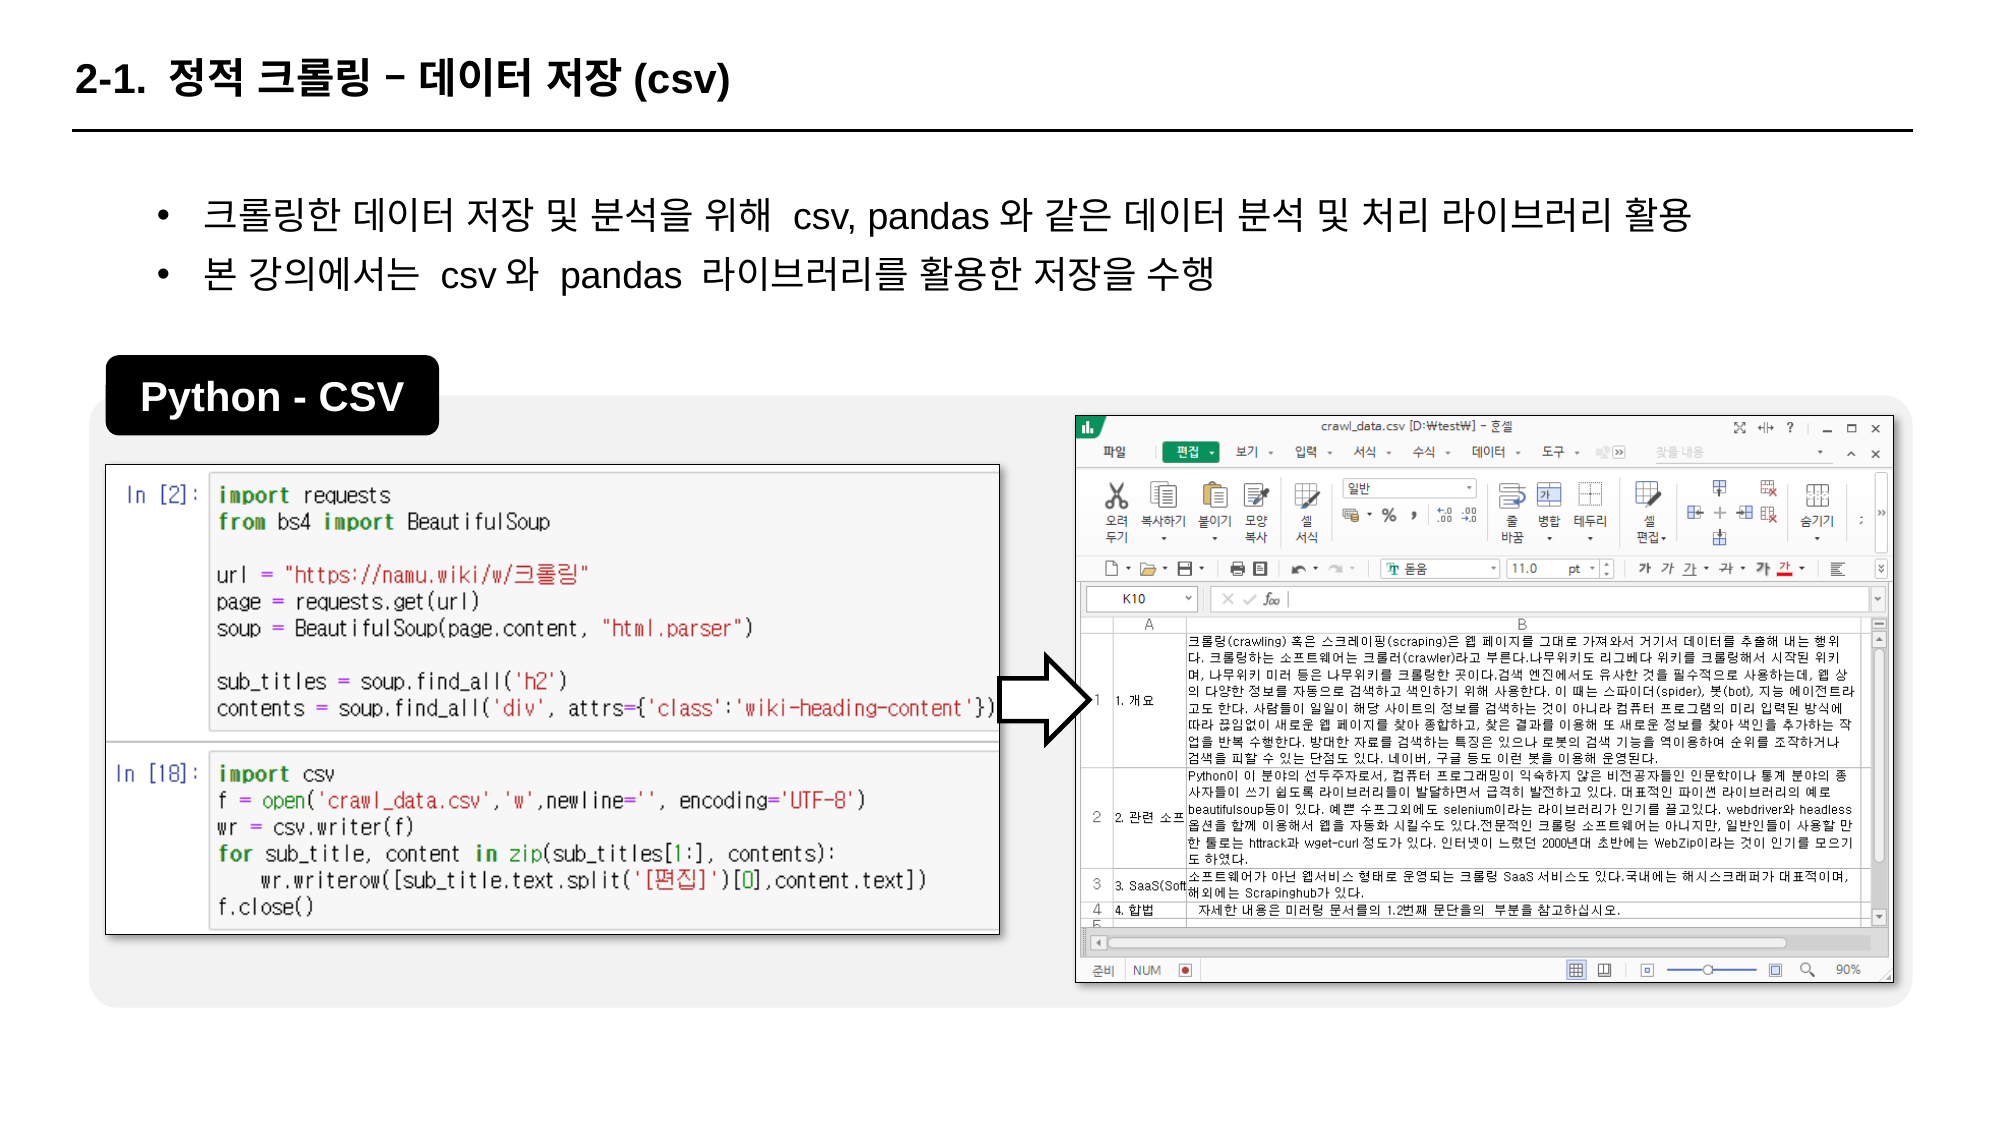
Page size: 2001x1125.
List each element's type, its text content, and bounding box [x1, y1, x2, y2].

picture [1075, 415, 1894, 983]
text_box 크롤링한 데이터 저장 및 분석을 위해 csv, pandas와 같은 데이터 분석 및 처리 라이브러리 활용 본 강의에서는 csv와 pandas 라이브러리를 활용한 저장을 수행 [142, 171, 1894, 304]
text_box Python - CSV [104, 354, 441, 437]
text_box 2-1. 정적 크롤링 – 데이터 저장(csv) [60, 44, 1750, 110]
picture [105, 464, 1000, 935]
text_box [87, 394, 1914, 1009]
text_box [1000, 654, 1075, 745]
